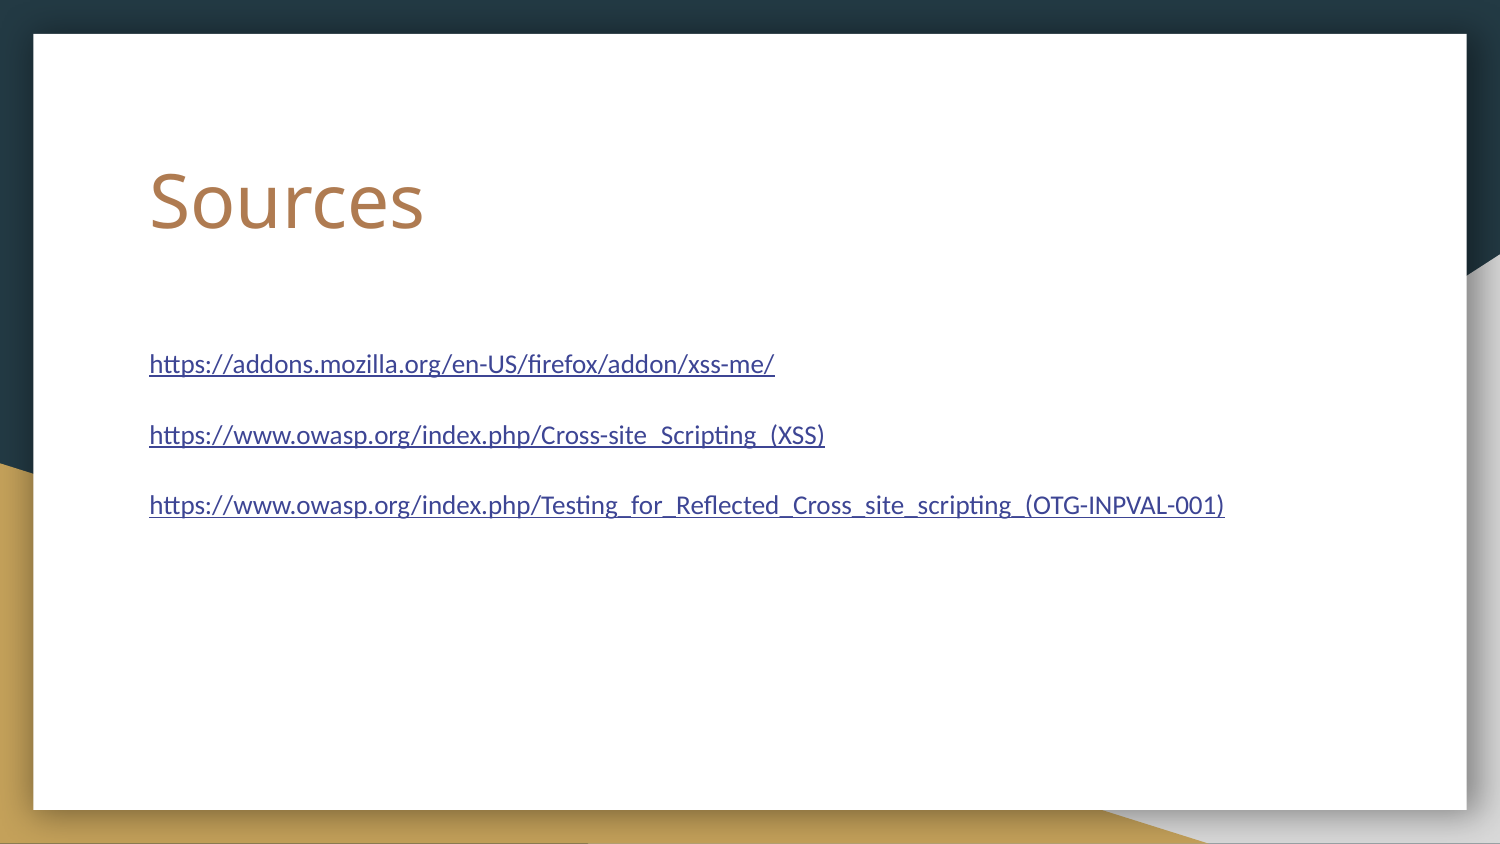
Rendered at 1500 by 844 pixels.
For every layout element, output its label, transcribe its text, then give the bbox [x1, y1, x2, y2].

title Sources [134, 138, 1366, 296]
list https://addons.mozilla.org/en-US/firefox/addon/xss-me/ https://www.owasp.org/index.php/Cross-site_Scripting_(XSS) https://www.owasp.org/index.php/Testing_for_Reflected_Cross_site_scripting_(OTG-INPVAL-001) [134, 326, 1366, 729]
